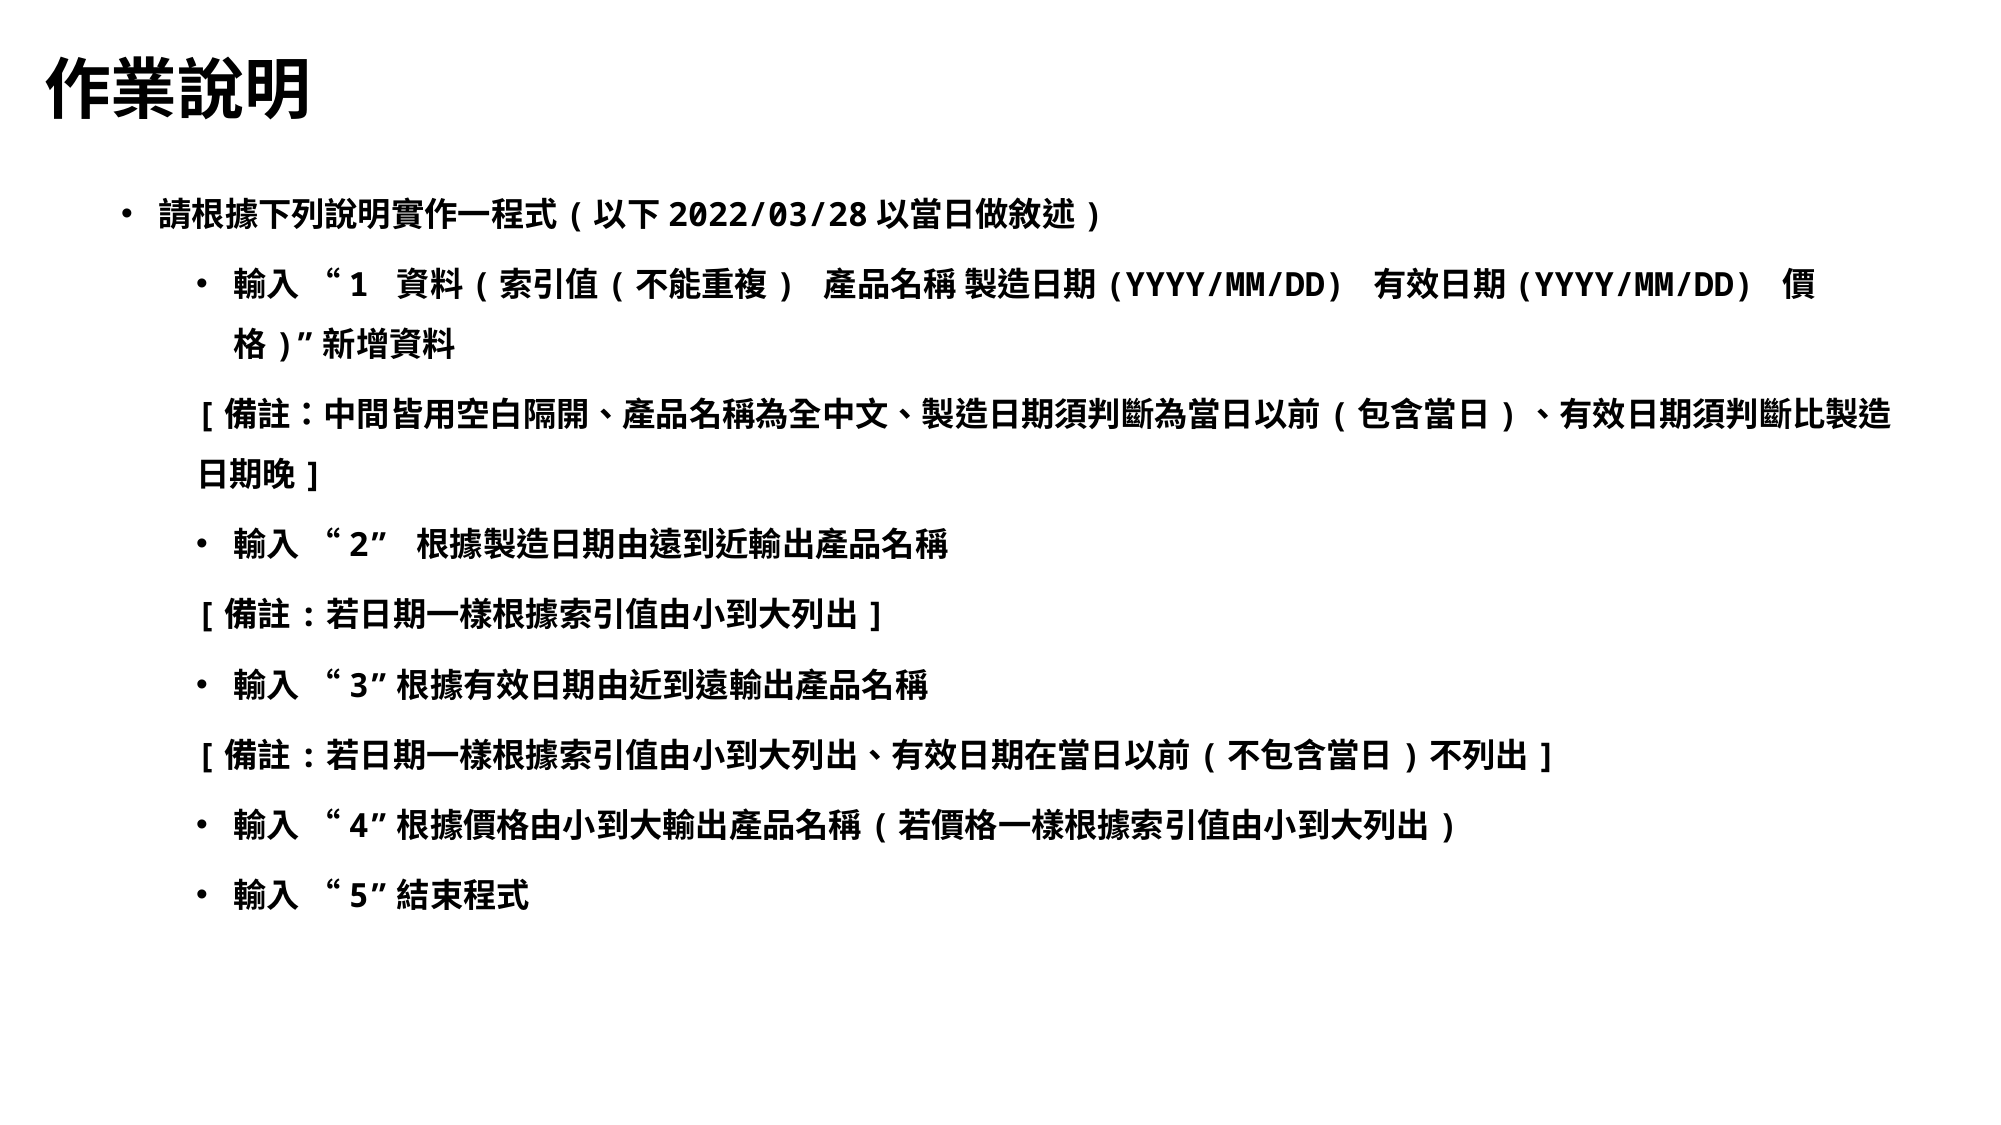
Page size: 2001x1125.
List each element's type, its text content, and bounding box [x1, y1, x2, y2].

title 作業說明 [29, 0, 405, 201]
list 請根據下列說明實作一程式(以下2022/03/28以當日做敘述) 輸入 “1 資料(索引值(不能重複) 產品名稱 製造日期(YYYY/MM/DD) 有效日期(YYYY/MM/DD) 價格)”新增資料 [備註：中間皆用空白隔開、產品名稱為全中文、製造日期須判斷為當日以前(包含當日)、有效日期須判斷比製造日期晚] 輸入 “2” 根據製造日期由遠到近輸出產品名稱 [備註:若日期一樣根據索引值由小到大列出] 輸入 “3”根據有效日期由近到遠輸出產品名稱 [備註:若日期一樣根據索引值由小到大列出、有效日期在當日以前(不包含當日)不列出] 輸入 “4”根據價格由小到大輸出產品名稱(若價格一樣根據索引值由小到大列出) 輸入 “5”結束程式 [106, 166, 1913, 1067]
